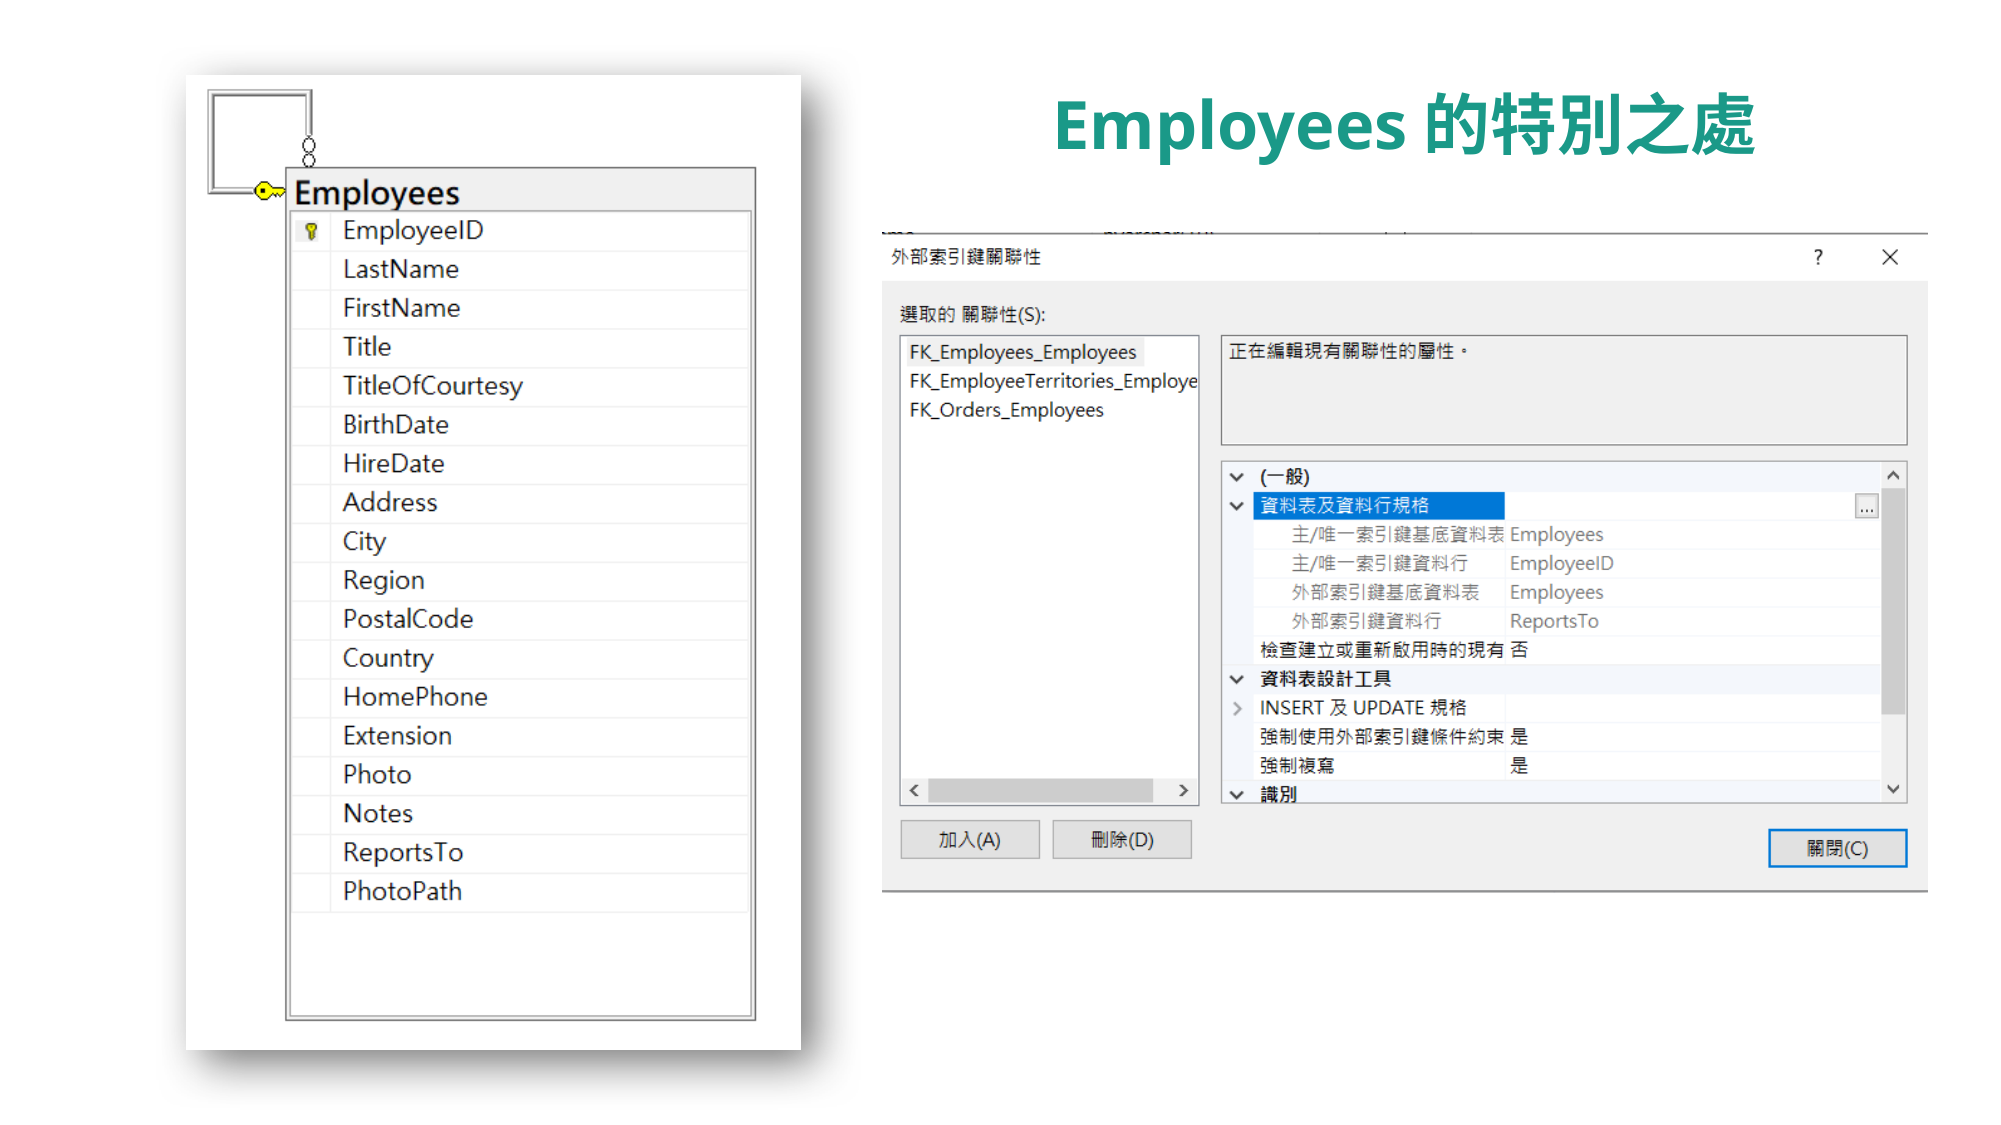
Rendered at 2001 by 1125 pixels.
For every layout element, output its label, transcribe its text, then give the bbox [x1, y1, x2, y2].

text_box Employees的特別之處 [956, 75, 1854, 171]
picture [882, 232, 1929, 893]
picture [185, 75, 801, 1050]
